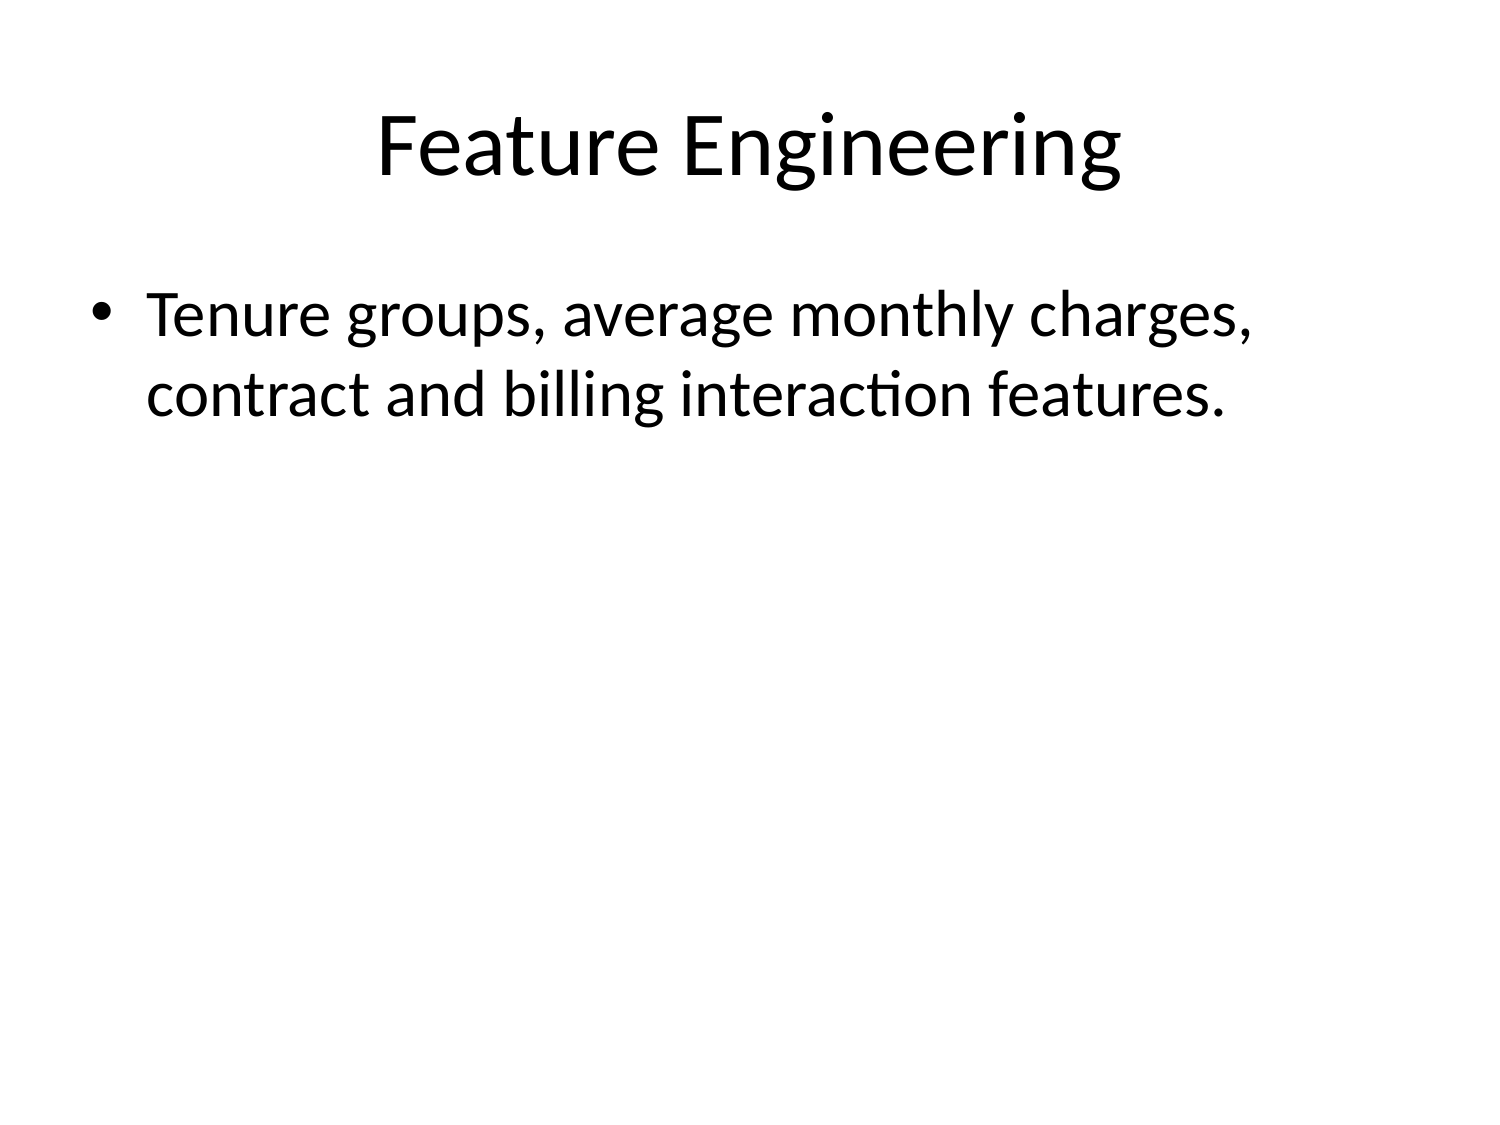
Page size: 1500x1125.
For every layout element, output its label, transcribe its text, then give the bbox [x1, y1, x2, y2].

title Feature Engineering [75, 45, 1425, 233]
list Tenure groups, average monthly charges, contract and billing interaction features. [75, 262, 1425, 1005]
